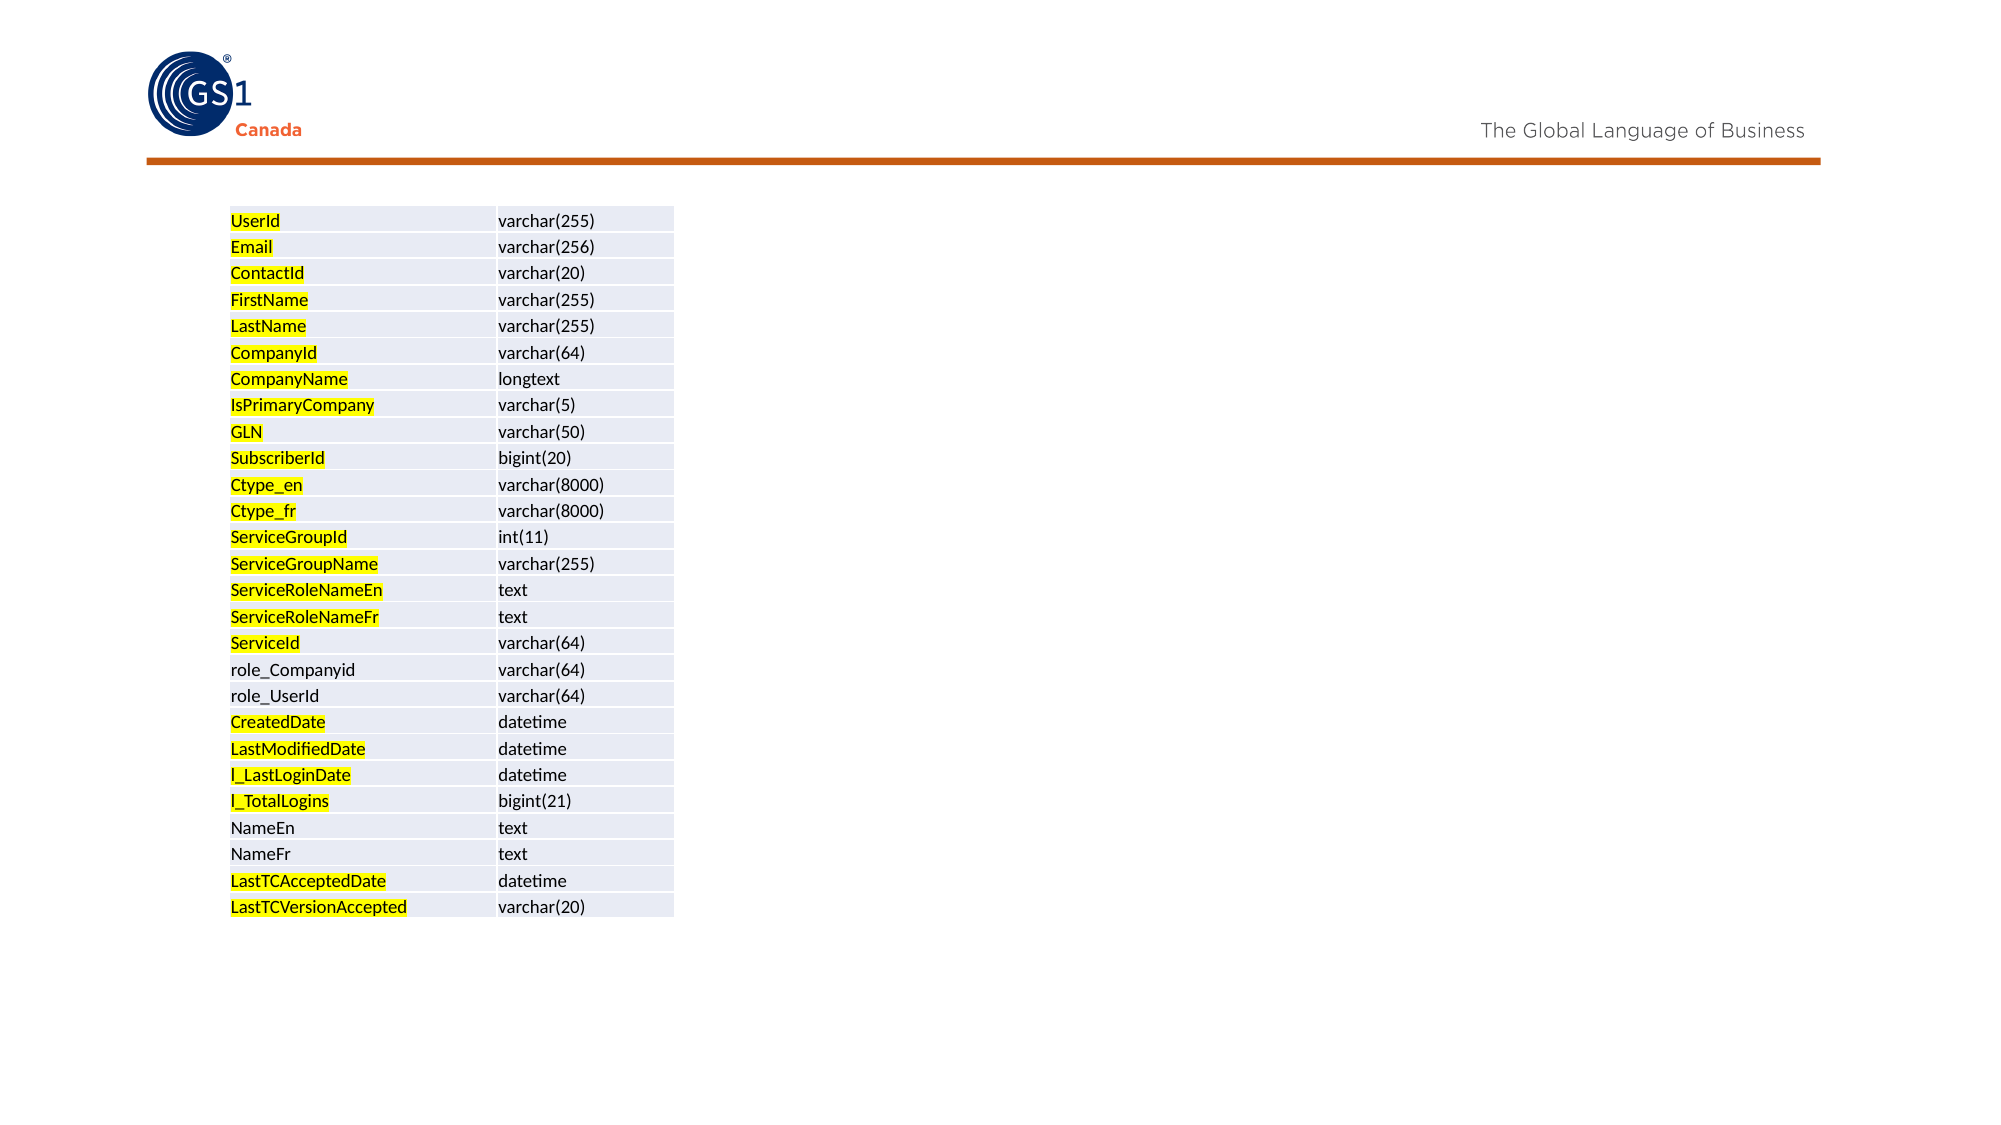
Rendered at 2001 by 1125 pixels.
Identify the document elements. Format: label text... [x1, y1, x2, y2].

table_cell varchar(20) [498, 893, 674, 917]
table_cell Ctype_en [230, 470, 496, 495]
table_cell bigint(20) [498, 444, 674, 469]
table_cell varchar(256) [498, 233, 674, 257]
table_cell text [498, 602, 674, 627]
table_cell Ctype_fr [230, 497, 496, 521]
table_cell varchar(255) [498, 312, 674, 337]
table_cell LastTCAcceptedDate [230, 866, 496, 891]
table_cell varchar(5) [498, 391, 674, 416]
table_cell ServiceGroupId [230, 523, 496, 548]
table_cell FirstName [230, 286, 496, 310]
table_cell LastModifiedDate [230, 734, 496, 759]
table_cell GLN [230, 418, 496, 442]
table_cell SubscriberId [230, 444, 496, 469]
table_cell ServiceId [230, 629, 496, 653]
picture [1481, 122, 1804, 141]
table_cell role_UserId [230, 682, 496, 706]
table_cell CompanyId [230, 338, 496, 363]
table_cell int(11) [498, 523, 674, 548]
table_cell role_Companyid [230, 655, 496, 680]
table_cell varchar(255) [498, 286, 674, 310]
table_cell varchar(255) [498, 550, 674, 574]
table_cell text [498, 814, 674, 838]
table_cell CompanyName [230, 365, 496, 389]
table_cell text [498, 840, 674, 865]
table_cell varchar(20) [498, 259, 674, 284]
table_cell longtext [498, 365, 674, 389]
table_cell datetime [498, 761, 674, 785]
table_cell l_TotalLogins [230, 787, 496, 812]
table_cell ServiceRoleNameEn [230, 576, 496, 601]
table_cell Email [230, 233, 496, 257]
table_cell varchar(64) [498, 655, 674, 680]
picture [146, 50, 453, 141]
table_cell text [498, 576, 674, 601]
table_header UserId [230, 206, 496, 231]
table_cell l_LastLoginDate [230, 761, 496, 785]
table_cell datetime [498, 708, 674, 733]
table_header varchar(255) [498, 206, 674, 231]
table_cell varchar(64) [498, 338, 674, 363]
table_cell IsPrimaryCompany [230, 391, 496, 416]
table_cell datetime [498, 866, 674, 891]
table_cell datetime [498, 734, 674, 759]
table_cell LastName [230, 312, 496, 337]
table_cell NameFr [230, 840, 496, 865]
table_cell ServiceGroupName [230, 550, 496, 574]
table_cell CreatedDate [230, 708, 496, 733]
text_box [146, 157, 1822, 166]
table_cell bigint(21) [498, 787, 674, 812]
table_cell varchar(8000) [498, 470, 674, 495]
table_cell varchar(64) [498, 629, 674, 653]
table_cell ContactId [230, 259, 496, 284]
table_cell NameEn [230, 814, 496, 838]
table_cell ServiceRoleNameFr [230, 602, 496, 627]
table_cell varchar(50) [498, 418, 674, 442]
table_cell varchar(8000) [498, 497, 674, 521]
table_cell LastTCVersionAccepted [230, 893, 496, 917]
table_cell varchar(64) [498, 682, 674, 706]
